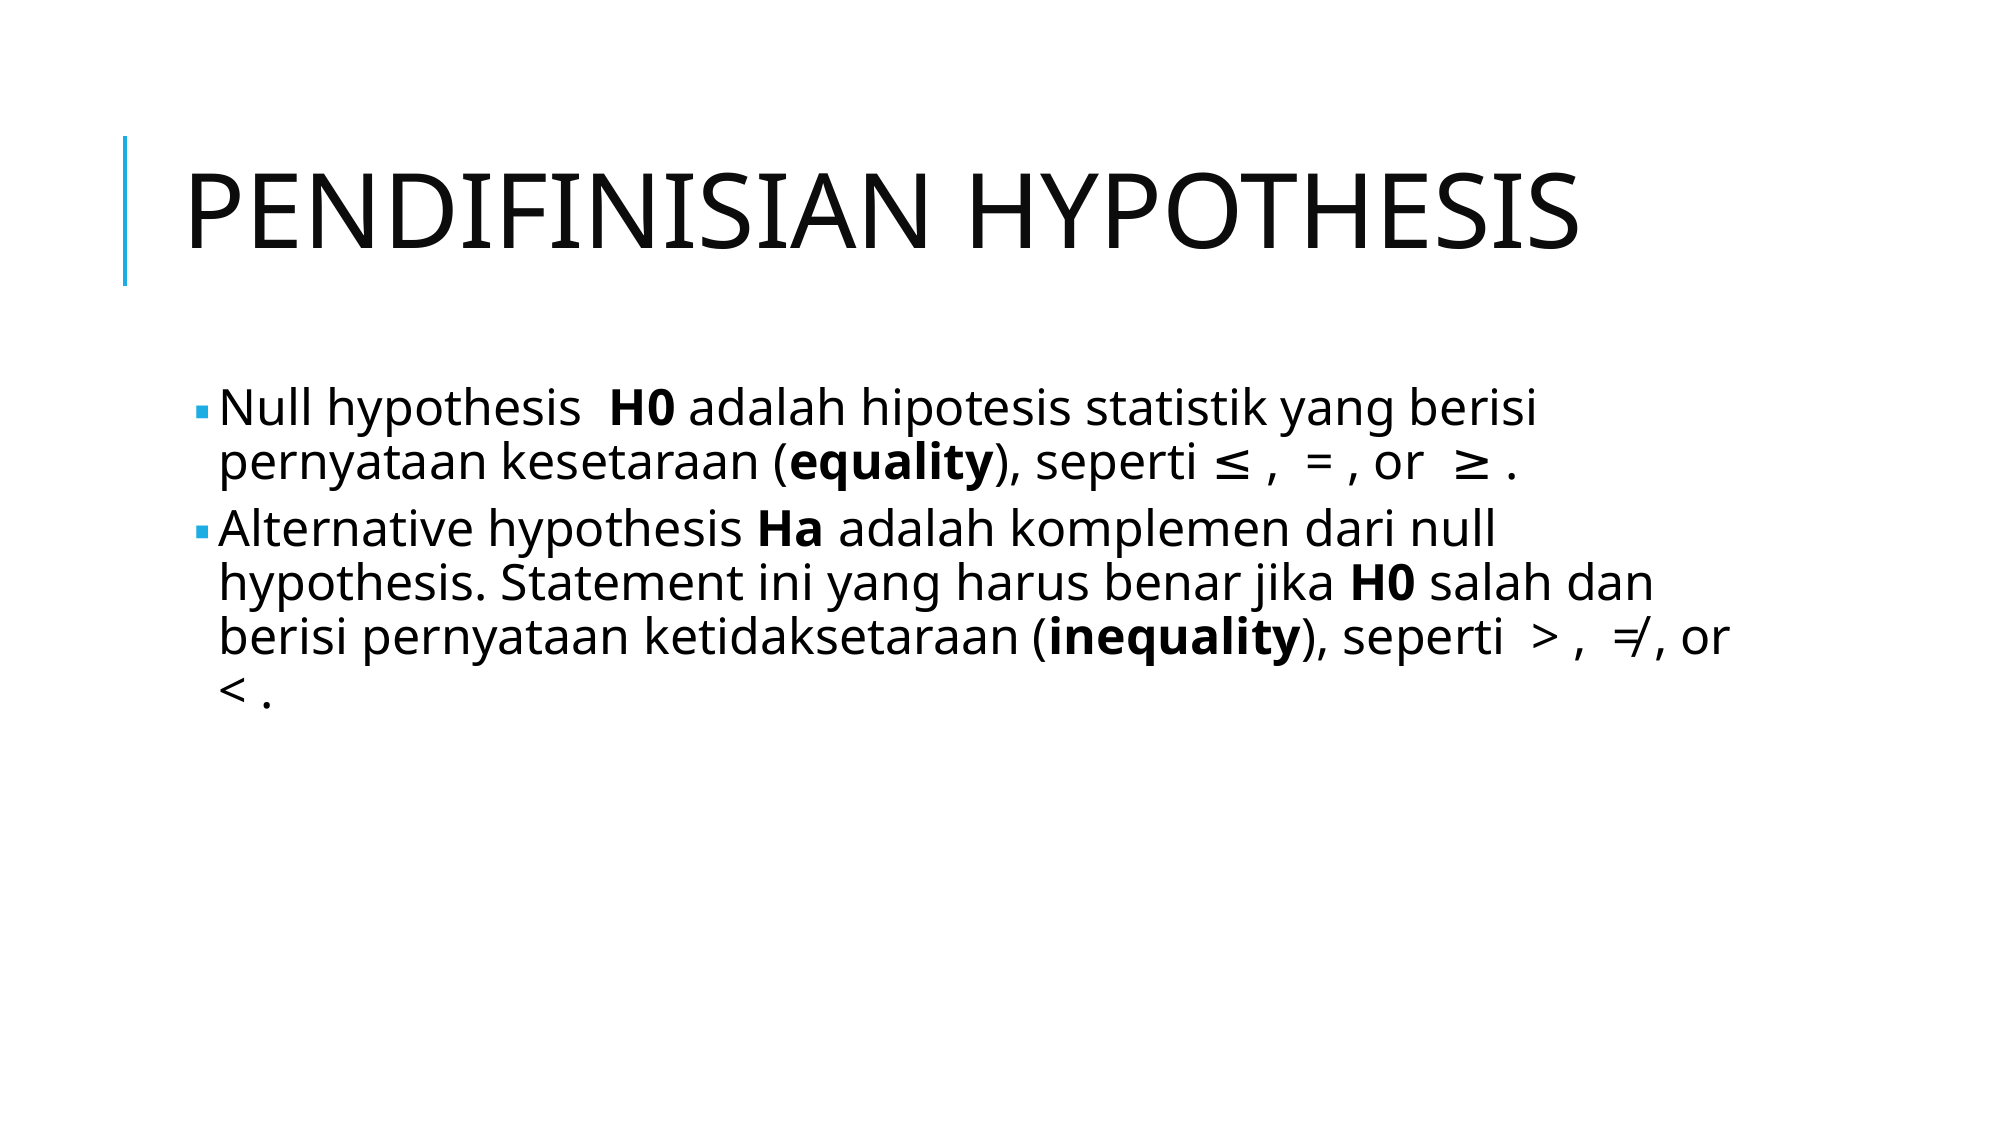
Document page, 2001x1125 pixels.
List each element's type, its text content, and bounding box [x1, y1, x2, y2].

list Null hypothesis H0 adalah hipotesis statistik yang berisi pernyataan kesetaraan (equality), seperti ≤ , = , or ≥ . Alternative hypothesis Ha adalah komplemen dari null hypothesis. Statement ini yang harus benar jika H0 salah dan berisi pernyataan ketidaksetaraan (inequality), seperti > , ≠ , or < . [168, 375, 1763, 1035]
title PENDIFINISIAN HYPOTHESIS [168, 96, 1763, 342]
